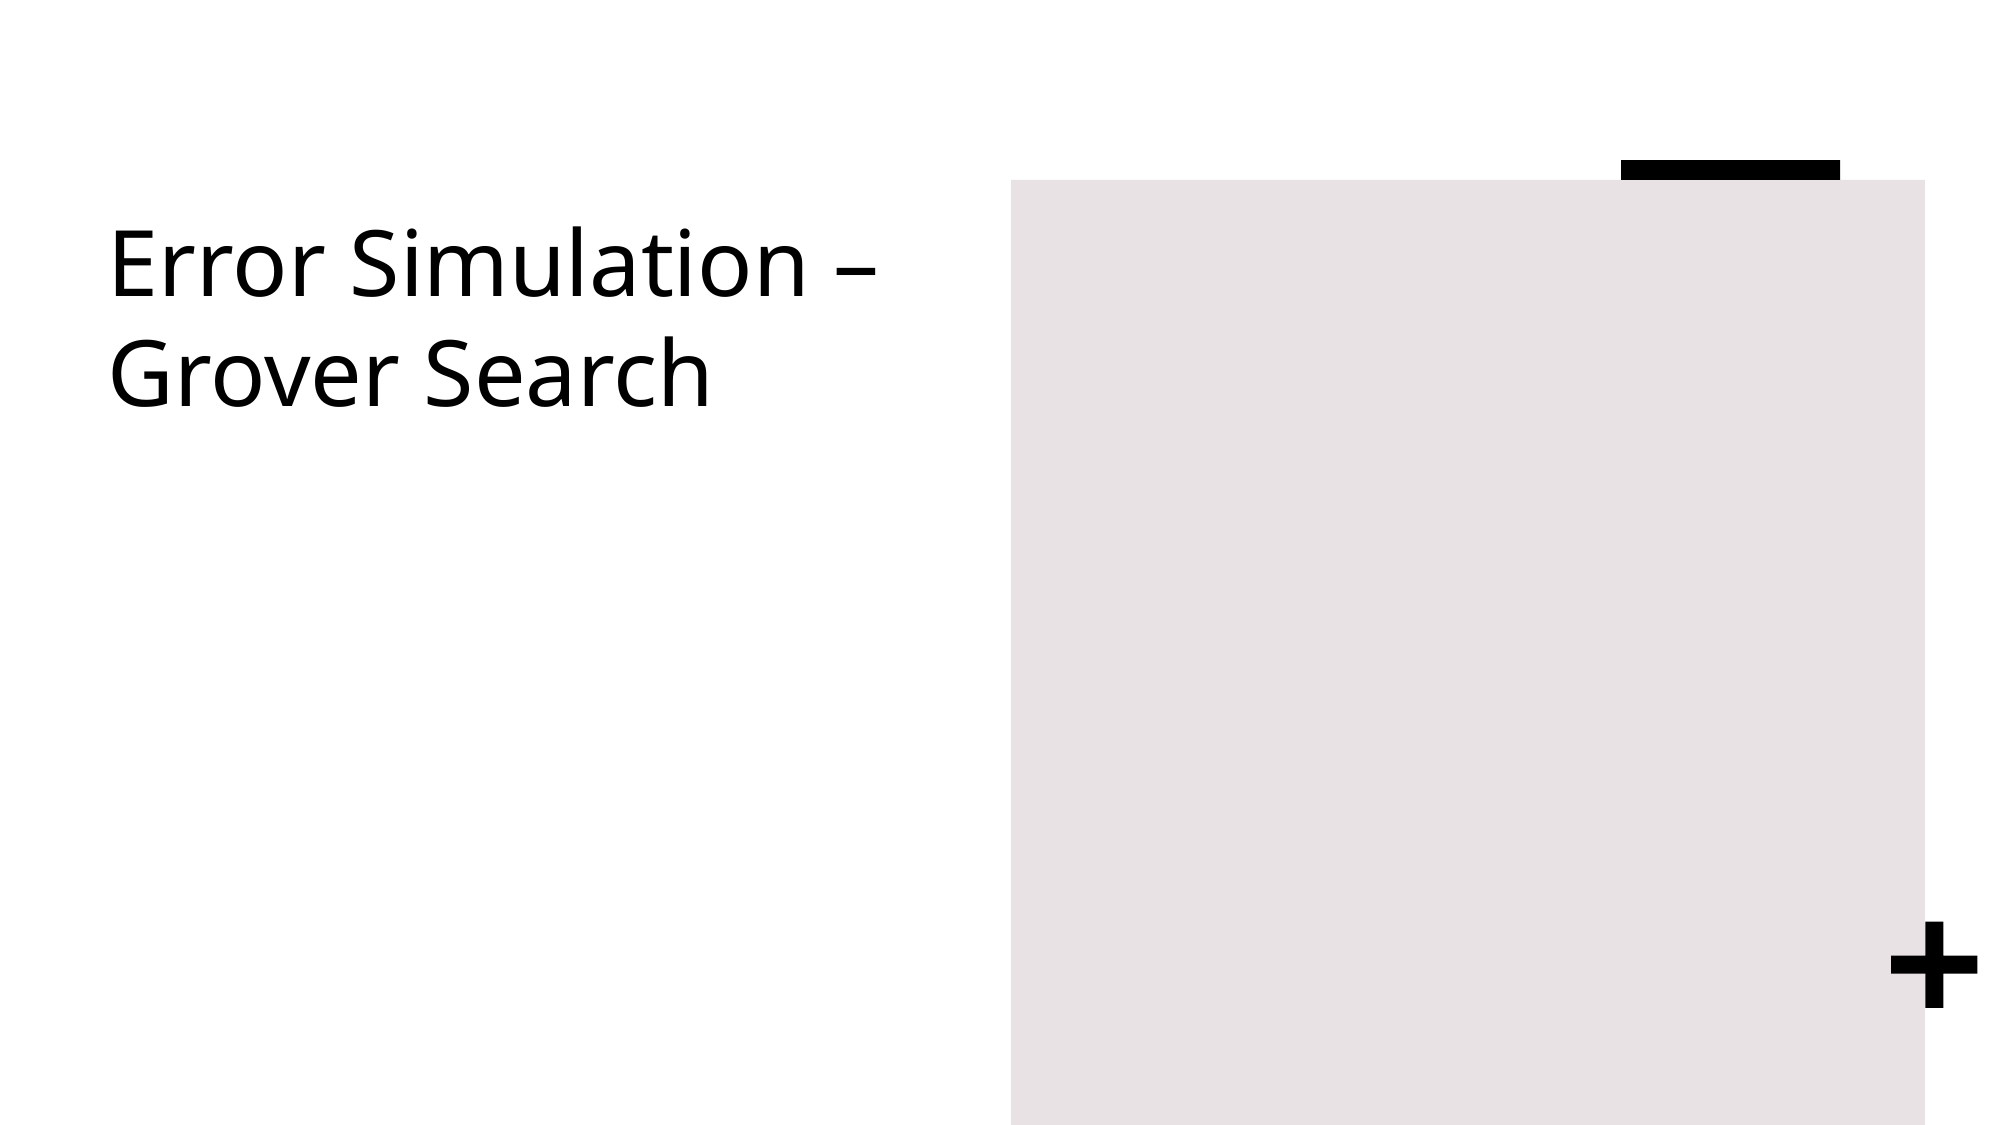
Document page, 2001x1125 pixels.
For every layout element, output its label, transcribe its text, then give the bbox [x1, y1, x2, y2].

title Error Simulation – Grover Search [92, 197, 997, 435]
